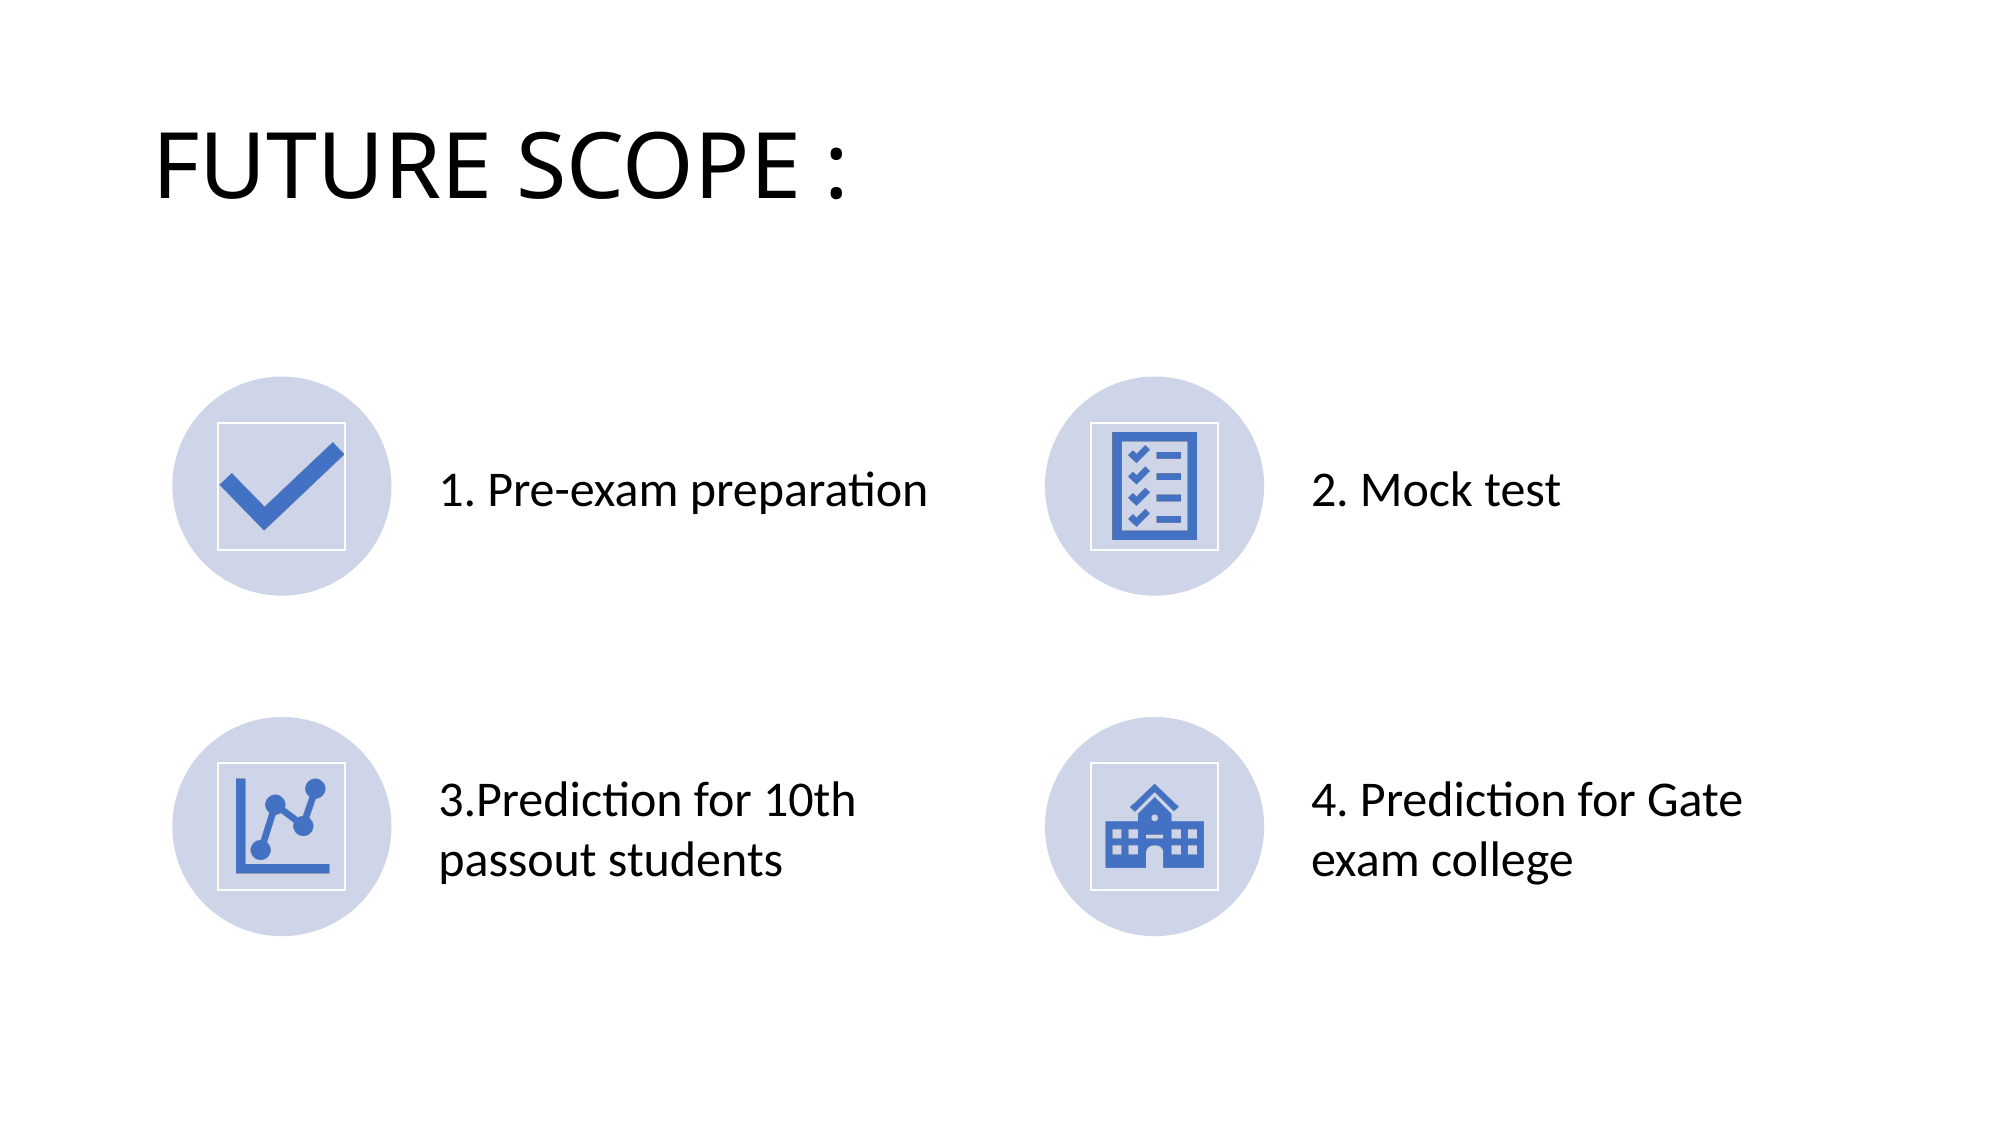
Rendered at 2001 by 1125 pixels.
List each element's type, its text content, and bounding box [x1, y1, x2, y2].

title FUTURE SCOPE : [137, 59, 1863, 278]
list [137, 299, 1863, 1014]
